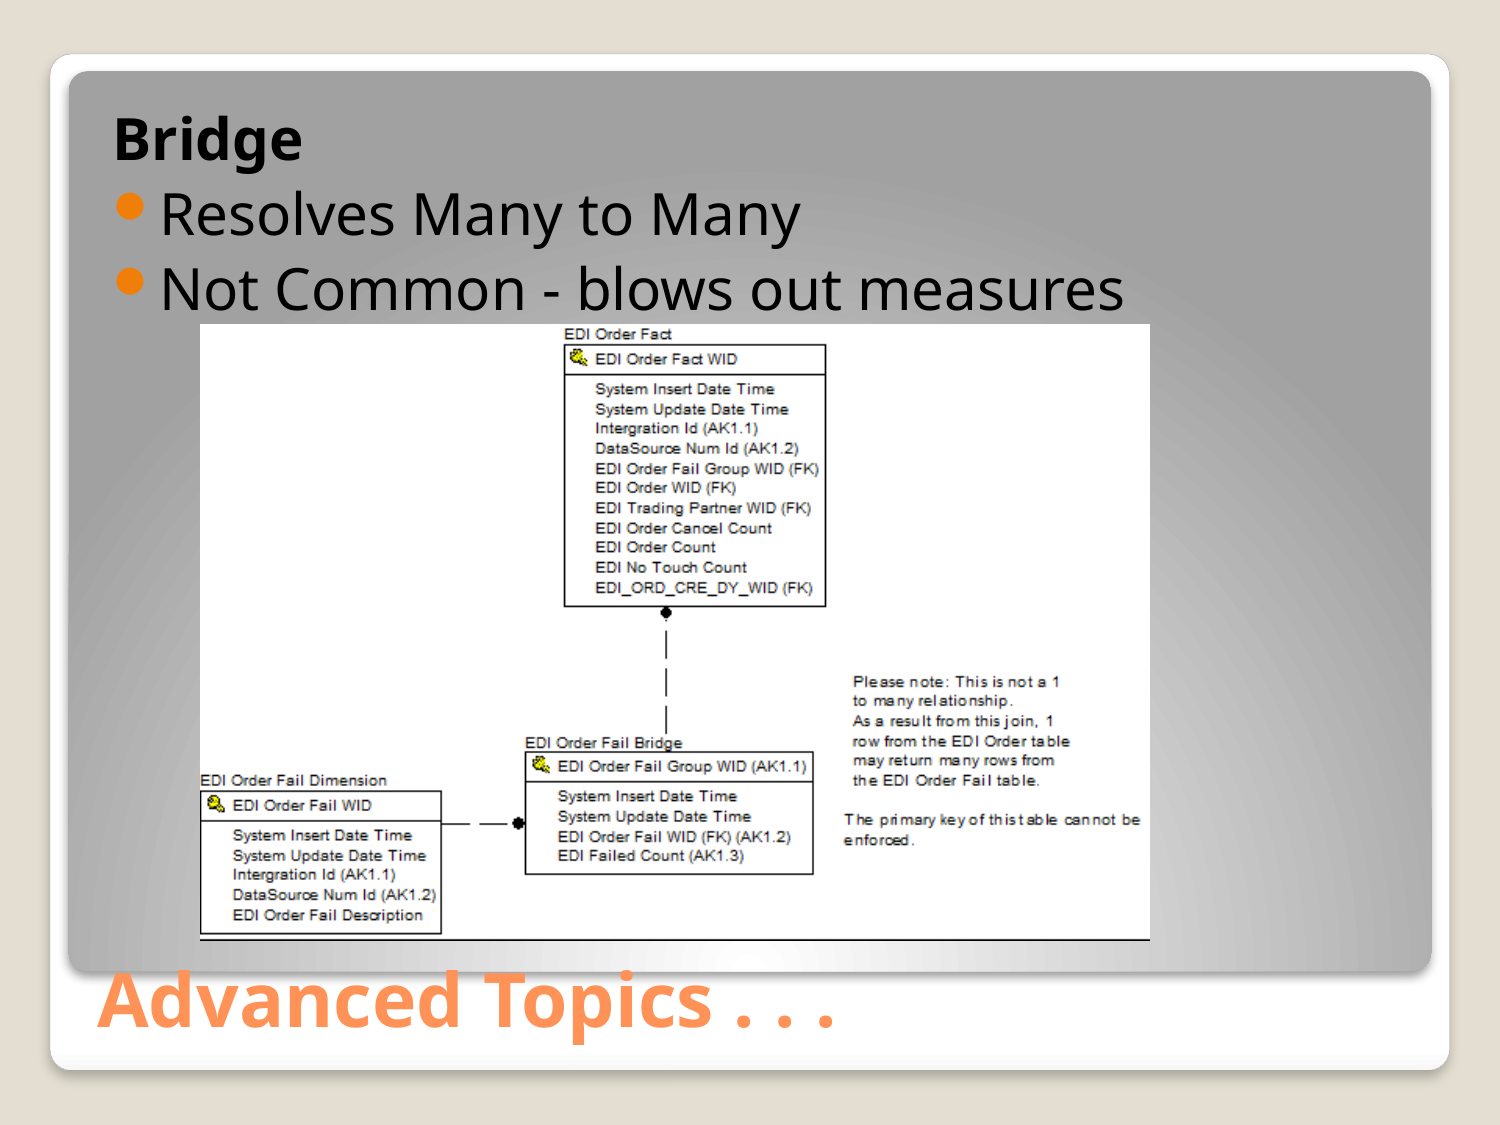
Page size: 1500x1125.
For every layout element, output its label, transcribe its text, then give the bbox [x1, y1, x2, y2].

list Bridge Resolves Many to Many Not Common - blows out measures [82, 86, 1425, 363]
picture [199, 324, 1151, 941]
title Advanced Topics . . . [82, 817, 1425, 1050]
